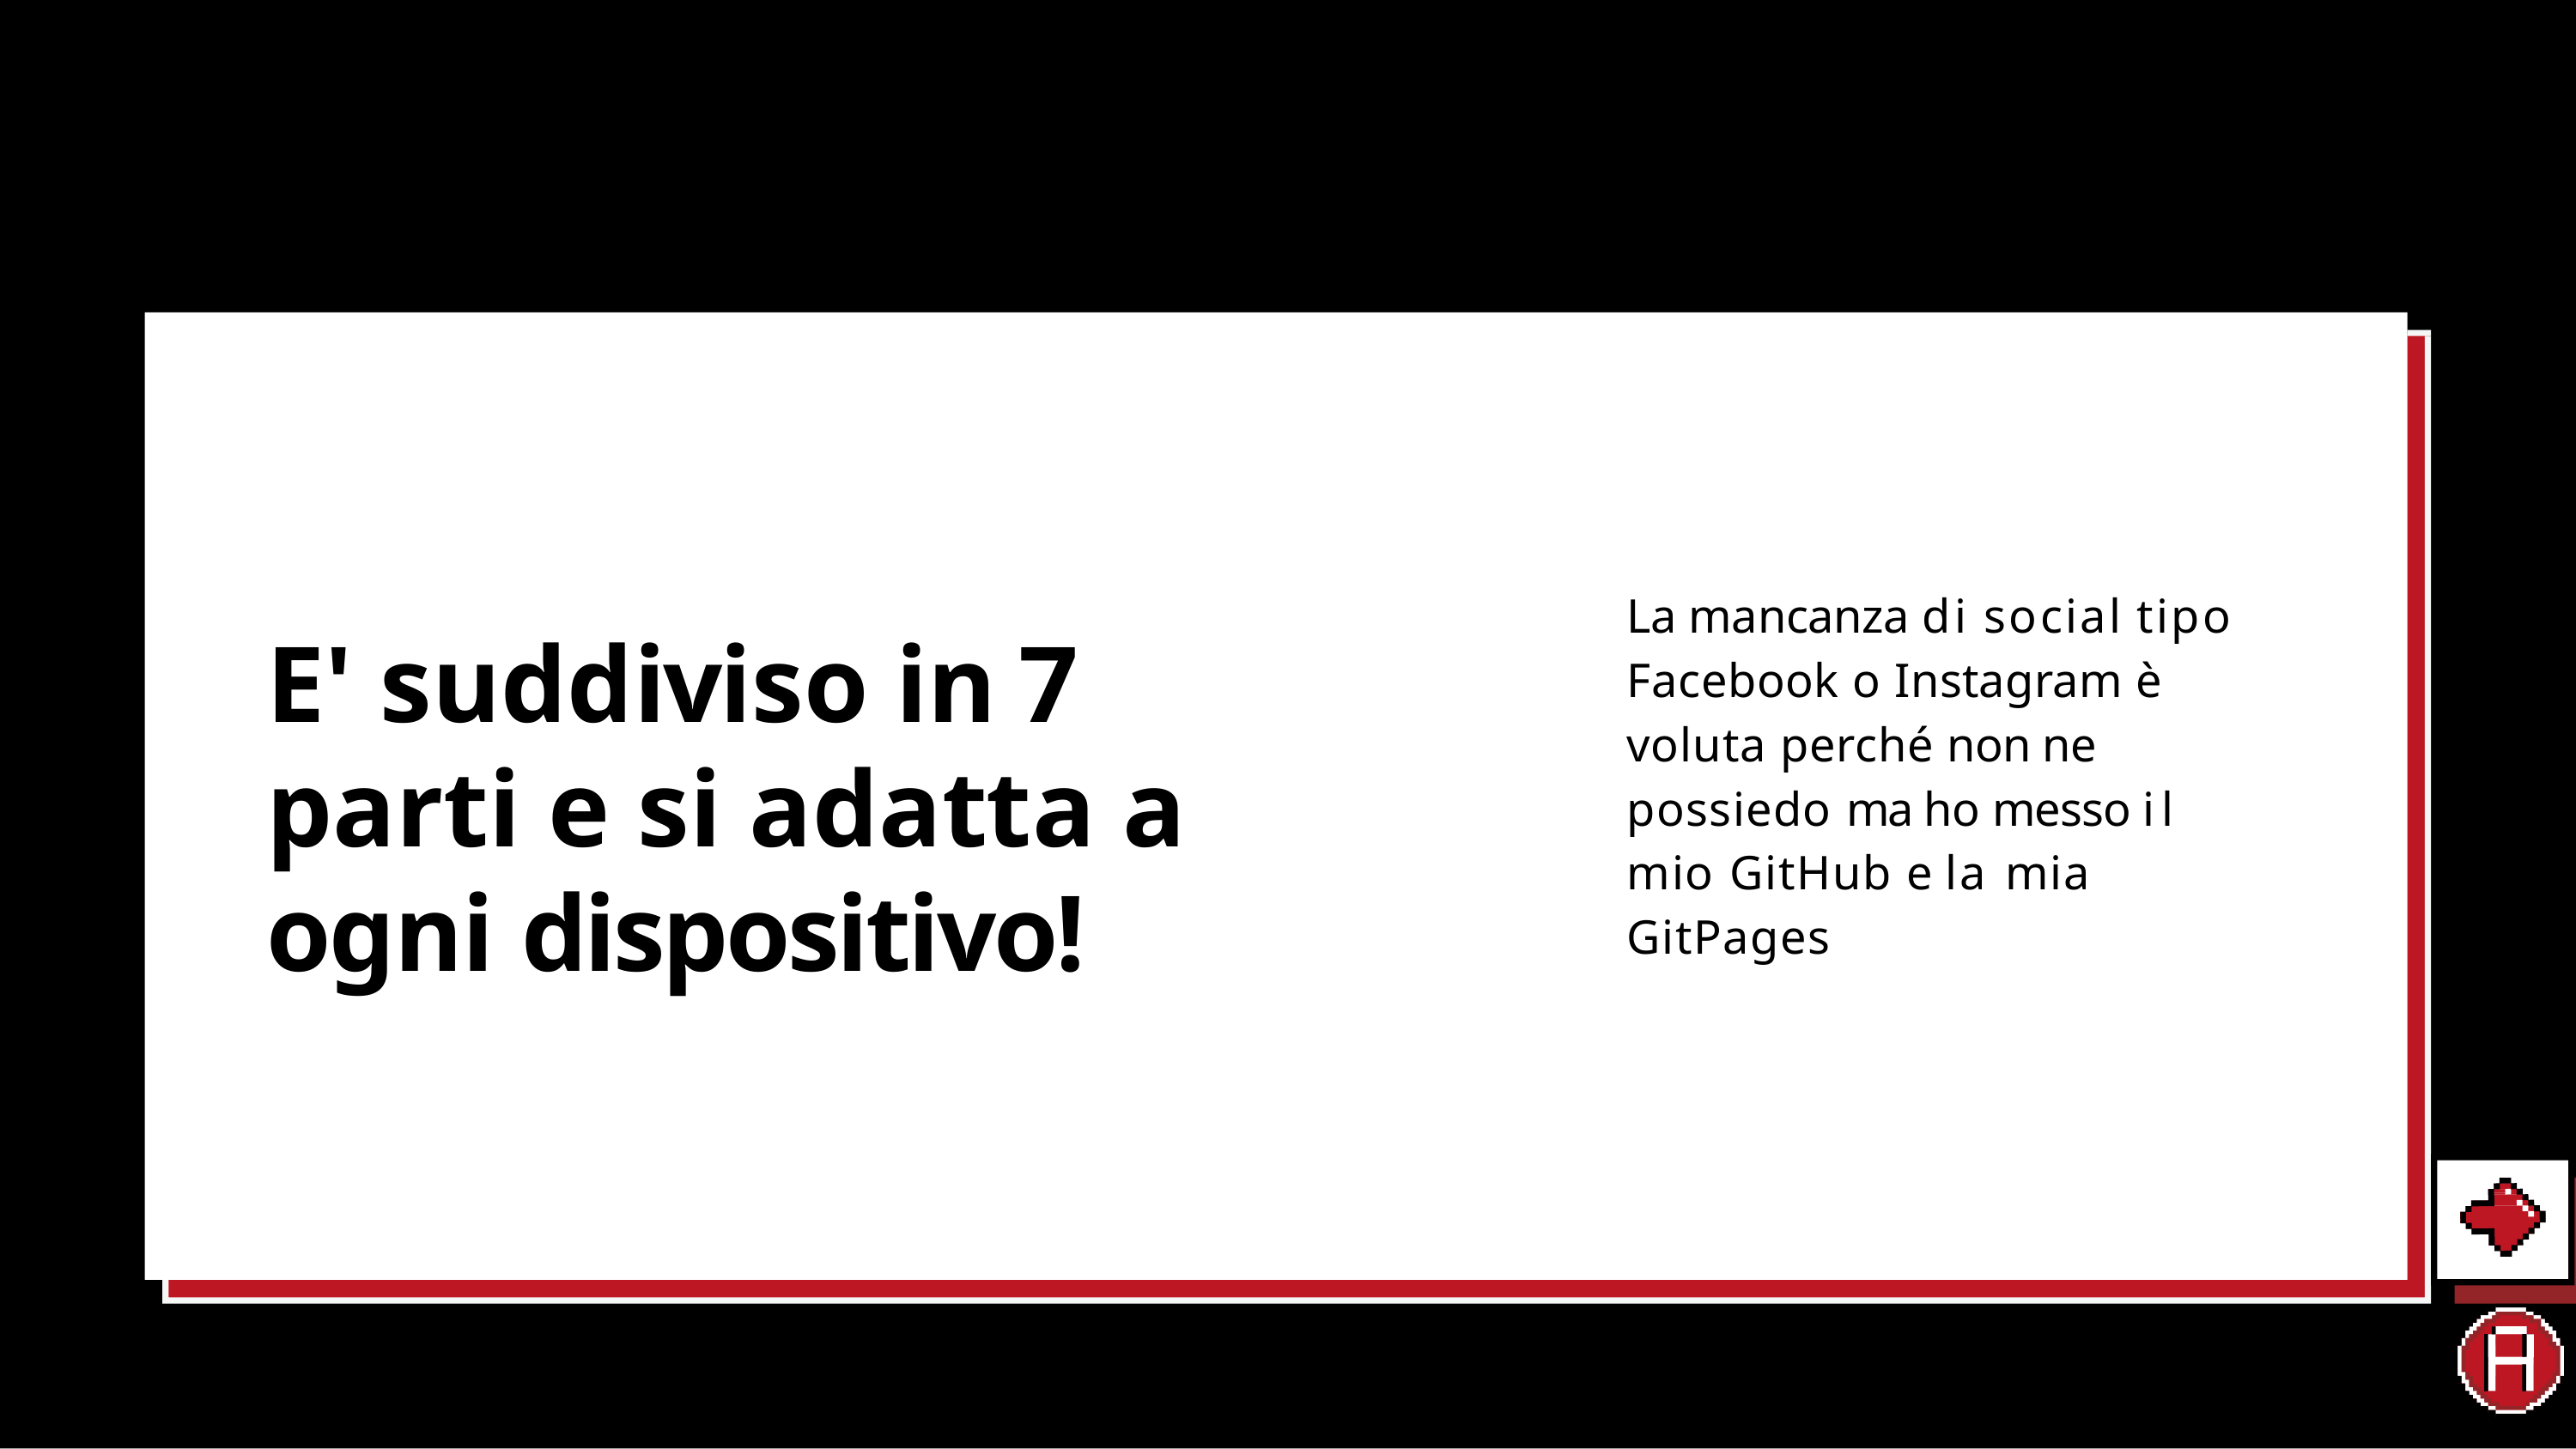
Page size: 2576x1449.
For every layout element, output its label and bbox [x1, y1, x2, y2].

text_box [2430, 1154, 2576, 1418]
text_box [144, 312, 2432, 1304]
